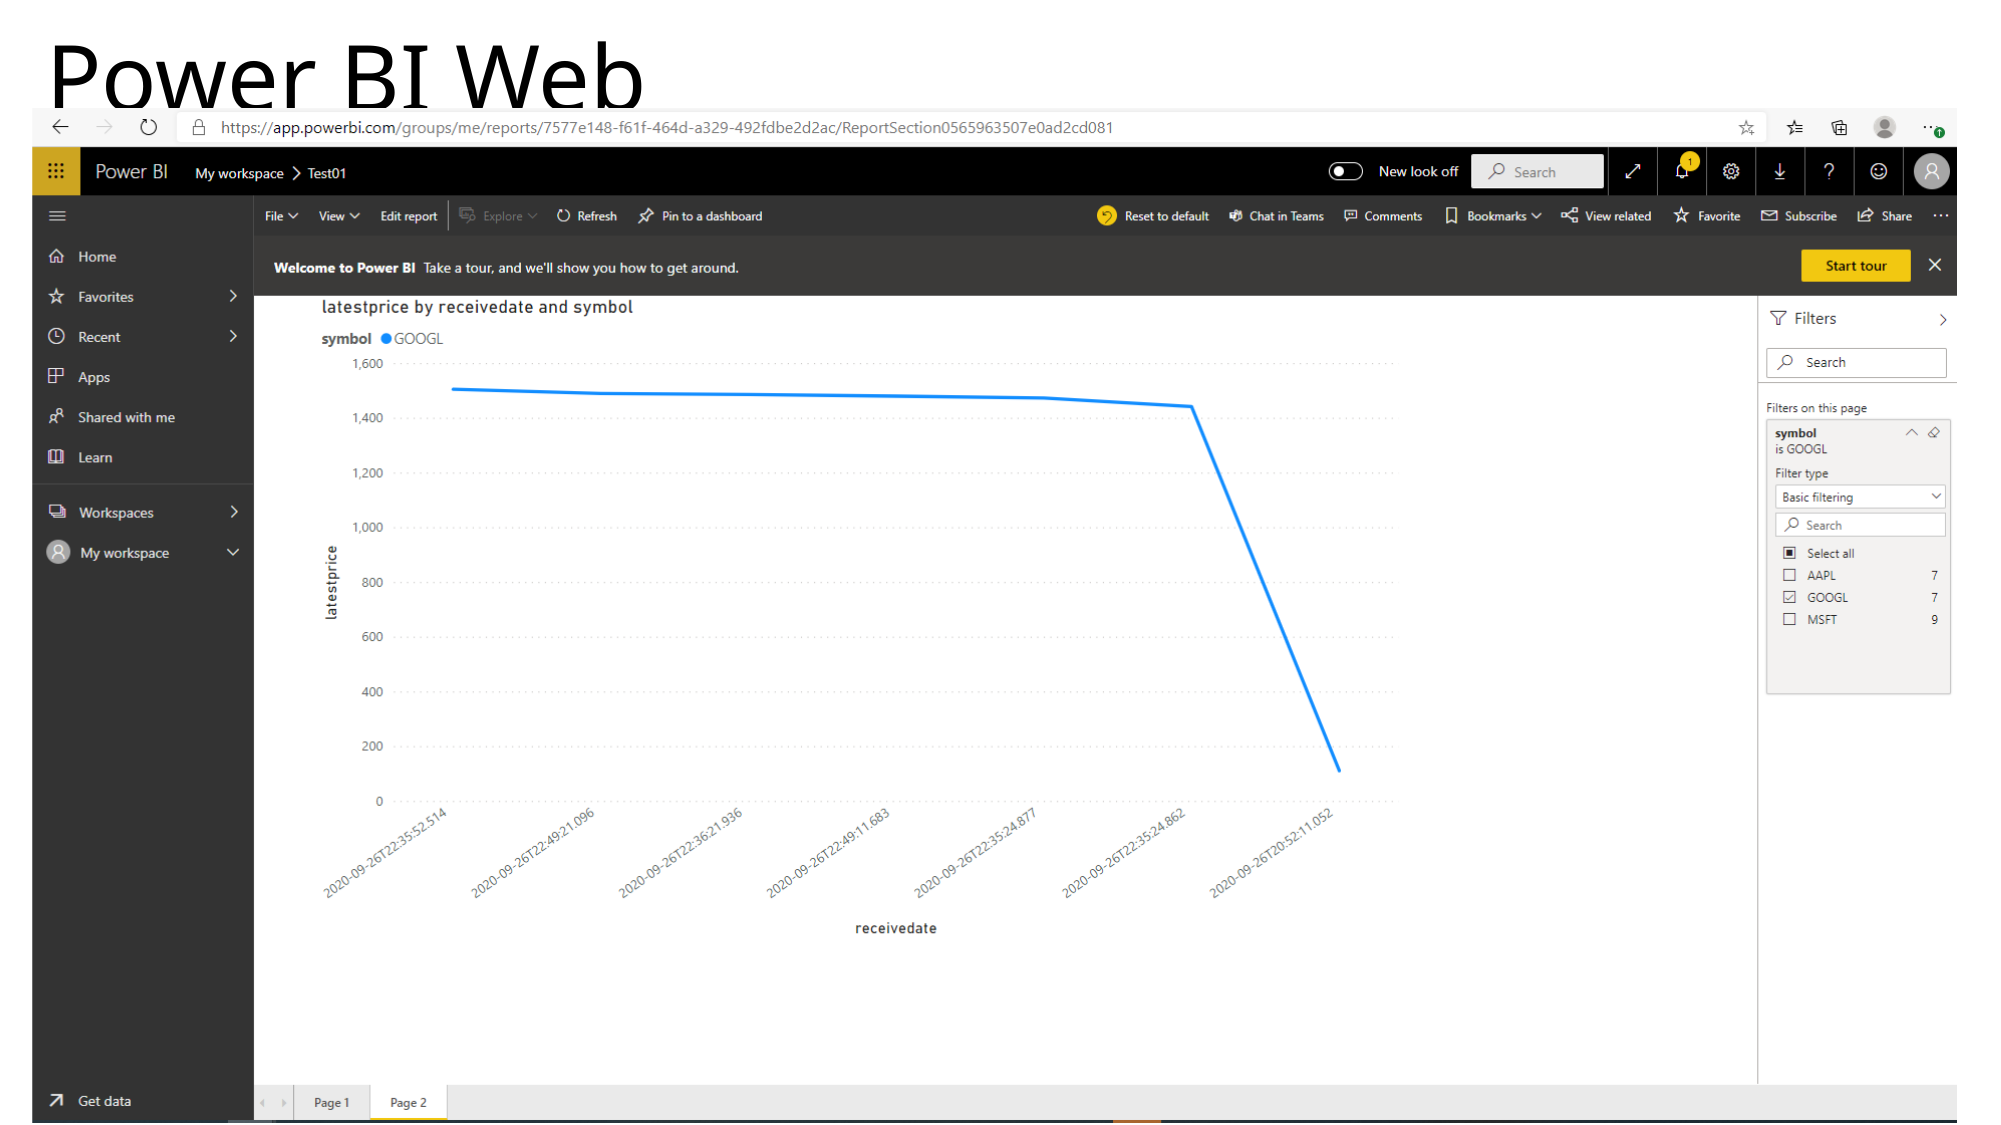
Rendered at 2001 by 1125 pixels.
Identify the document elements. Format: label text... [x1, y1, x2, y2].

picture [0, 108, 1957, 1123]
title Power BI Web [31, 11, 1757, 108]
